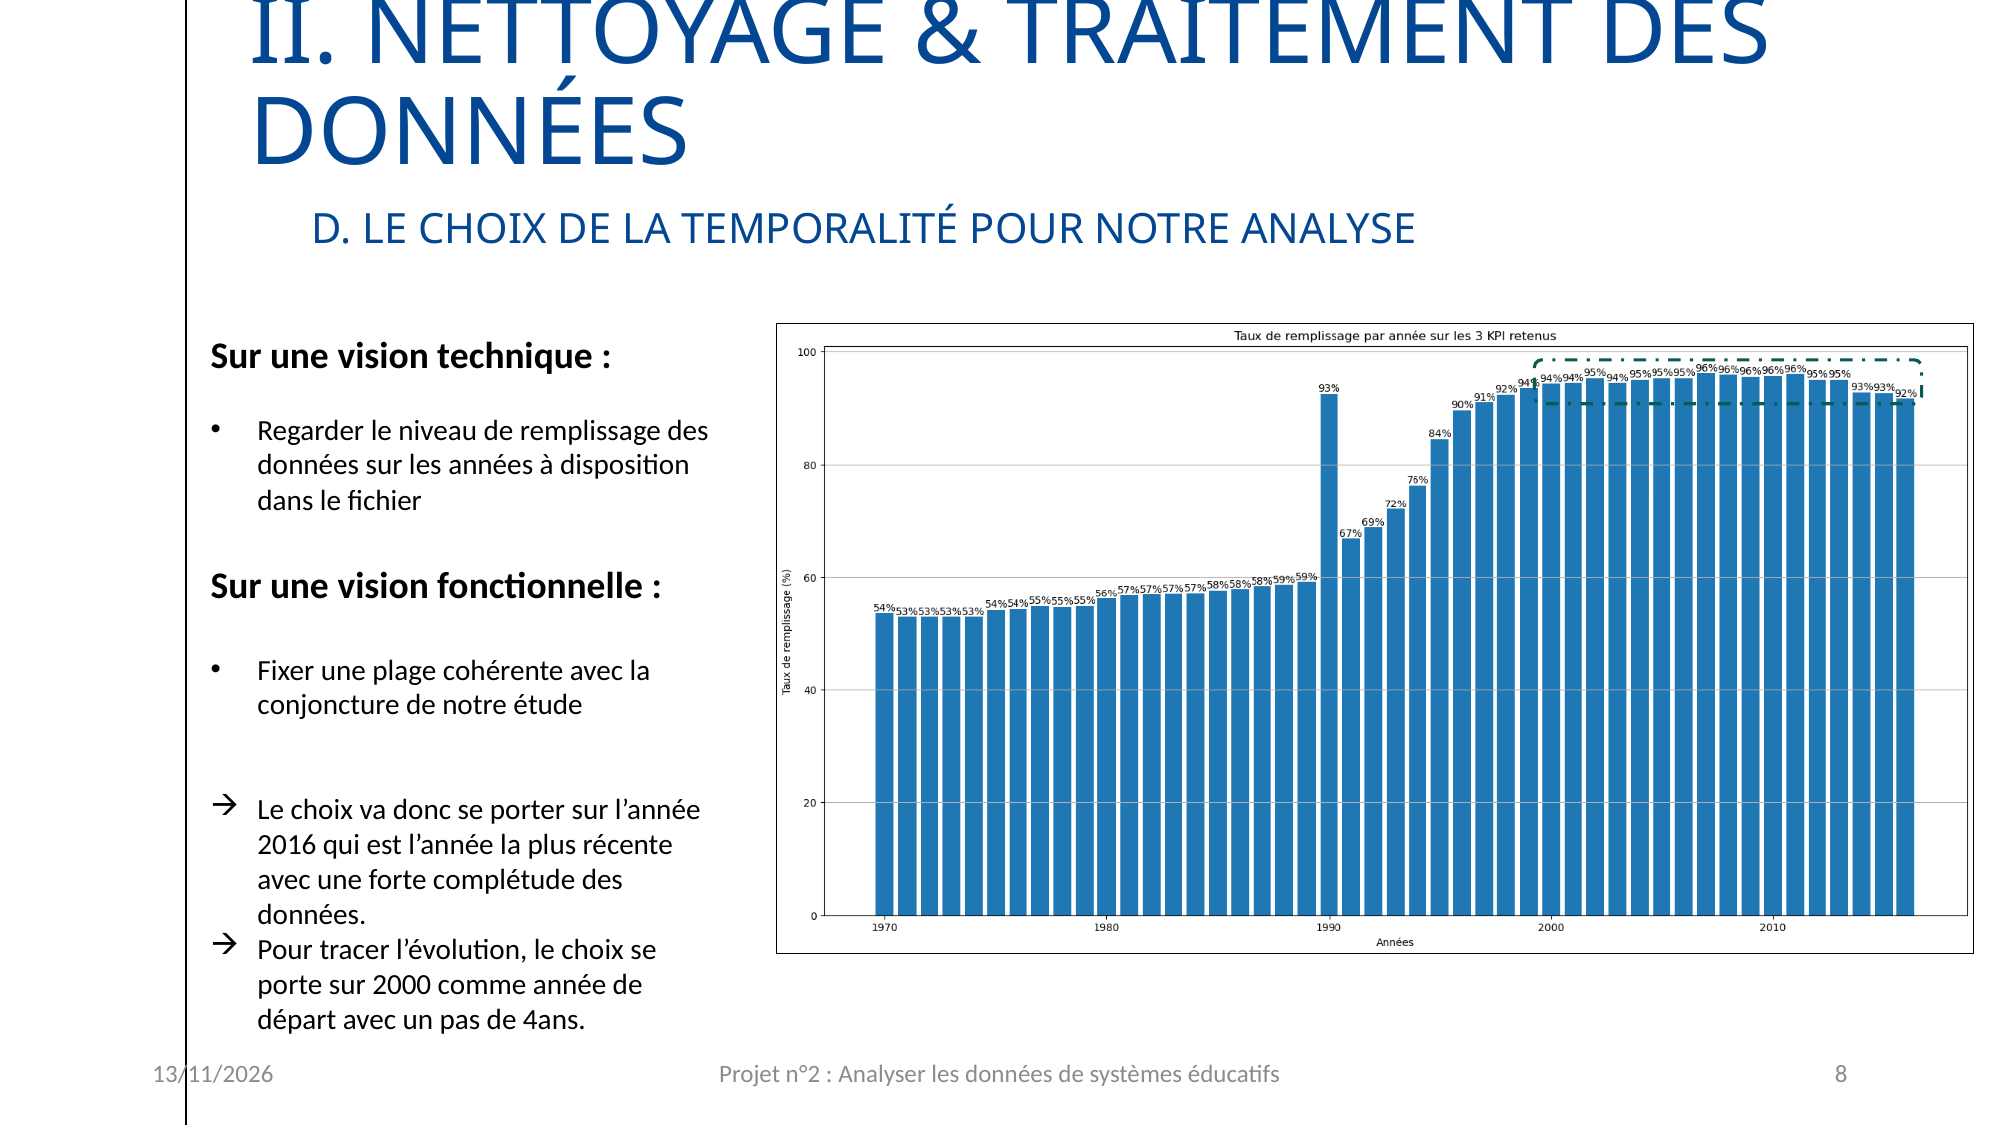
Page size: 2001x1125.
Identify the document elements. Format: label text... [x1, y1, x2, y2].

text_box Sur une vision technique : Regarder le niveau de remplissage des données sur les années à disposition dans le fichier Sur une vision fonctionnelle : Fixer une plage cohérente avec la conjoncture de notre étude Le choix va donc se porter sur l’année 2016 qui est l’année la plus récente avec une forte complétude des données. Pour tracer l’évolution, le choix se porte sur 2000 comme année de départ avec un pas de 4ans. [195, 323, 733, 1043]
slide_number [137, 1042, 588, 1103]
title II. Nettoyage & traitement des données [249, 55, 1959, 193]
slide_number 8 [1412, 1042, 1863, 1103]
picture [776, 323, 1974, 954]
text_box D. Le choix de la temporalité pour notre analyse [311, 161, 2000, 299]
footer Projet n°2 : Analyser les données de systèmes éducatifs [662, 1042, 1338, 1103]
